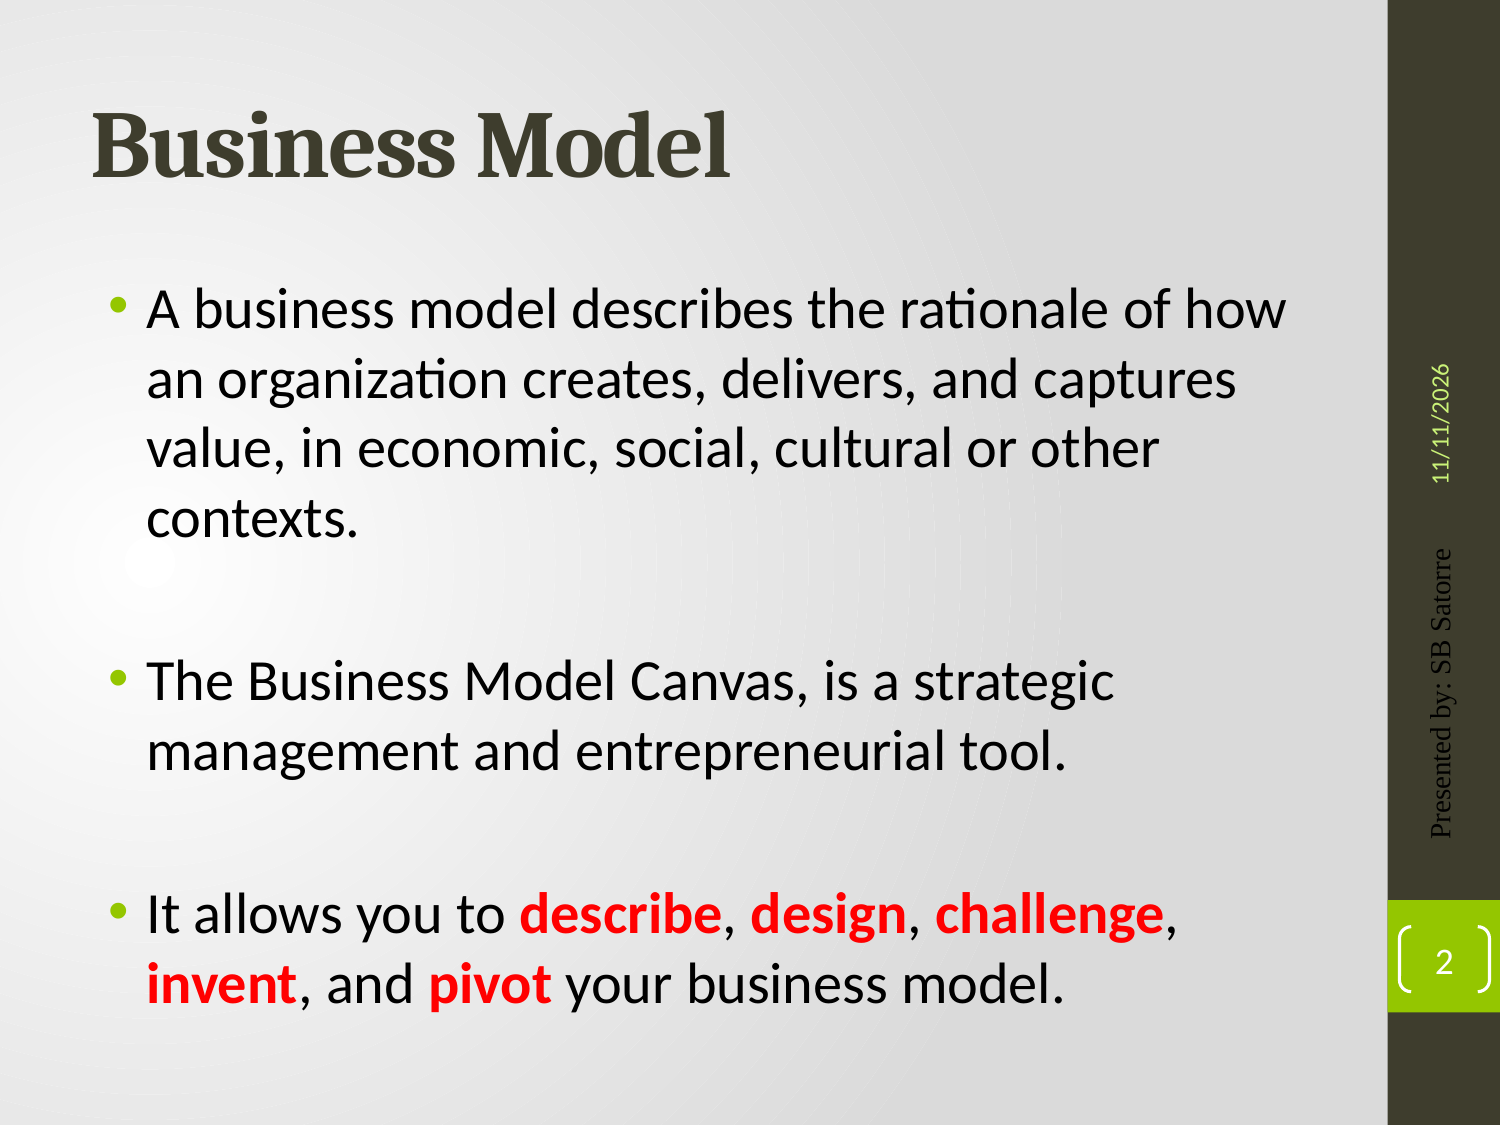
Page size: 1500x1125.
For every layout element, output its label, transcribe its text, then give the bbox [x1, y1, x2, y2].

footer Presented by: SB Satorre [1408, 500, 1469, 889]
title Business Model [75, 45, 1325, 233]
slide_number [1408, 100, 1469, 500]
slide_number 2 [1397, 925, 1492, 994]
list A business model describes the rationale of how an organization creates, delivers, and captures value, in economic, social, cultural or other contexts. The Business Model Canvas, is a strategic management and entrepreneurial tool. It allows you to describe, design, challenge, invent, and pivot your business model. [75, 262, 1325, 1050]
